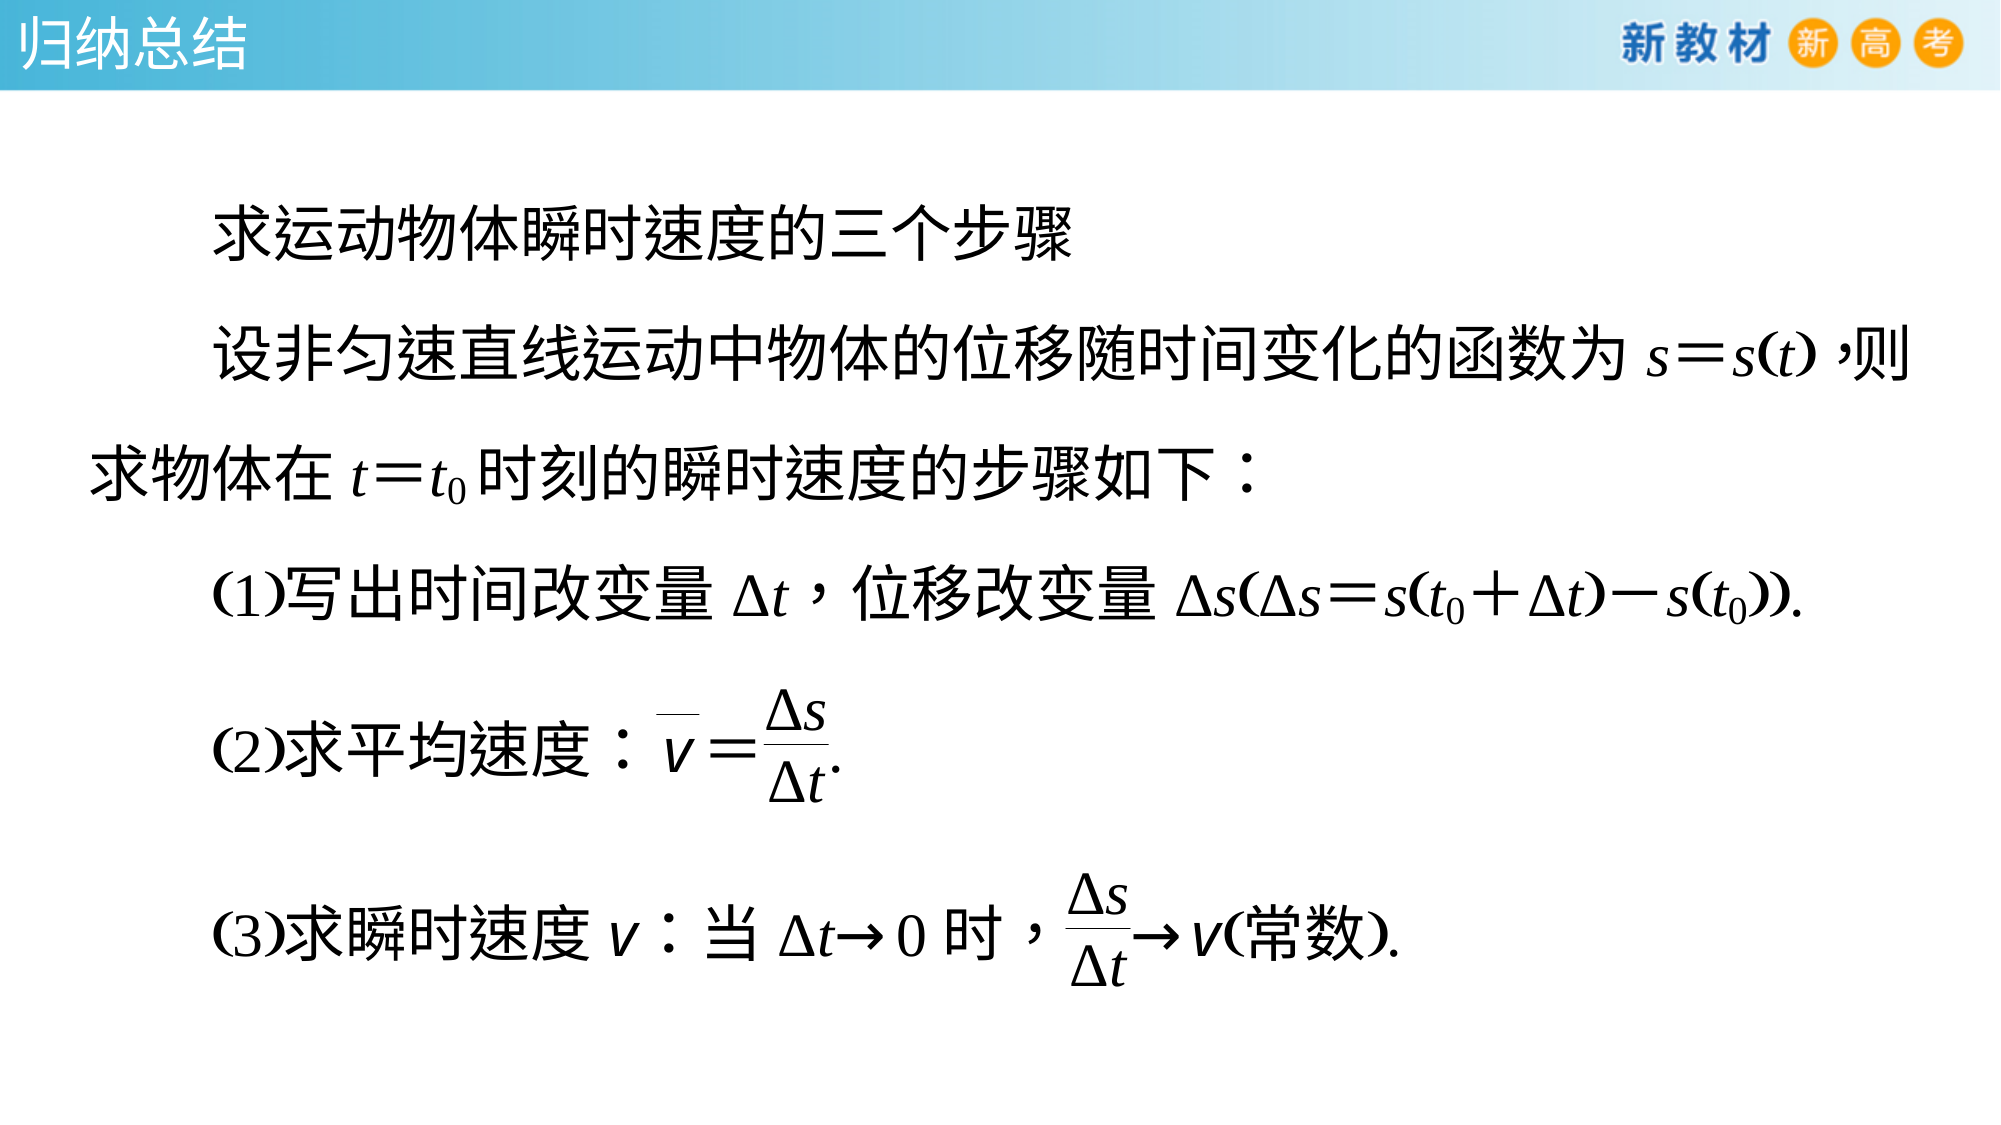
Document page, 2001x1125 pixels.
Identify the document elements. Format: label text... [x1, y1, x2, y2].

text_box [88, 193, 1912, 1043]
picture [0, 0, 2001, 1125]
text_box 归纳总结 [1, 0, 265, 85]
